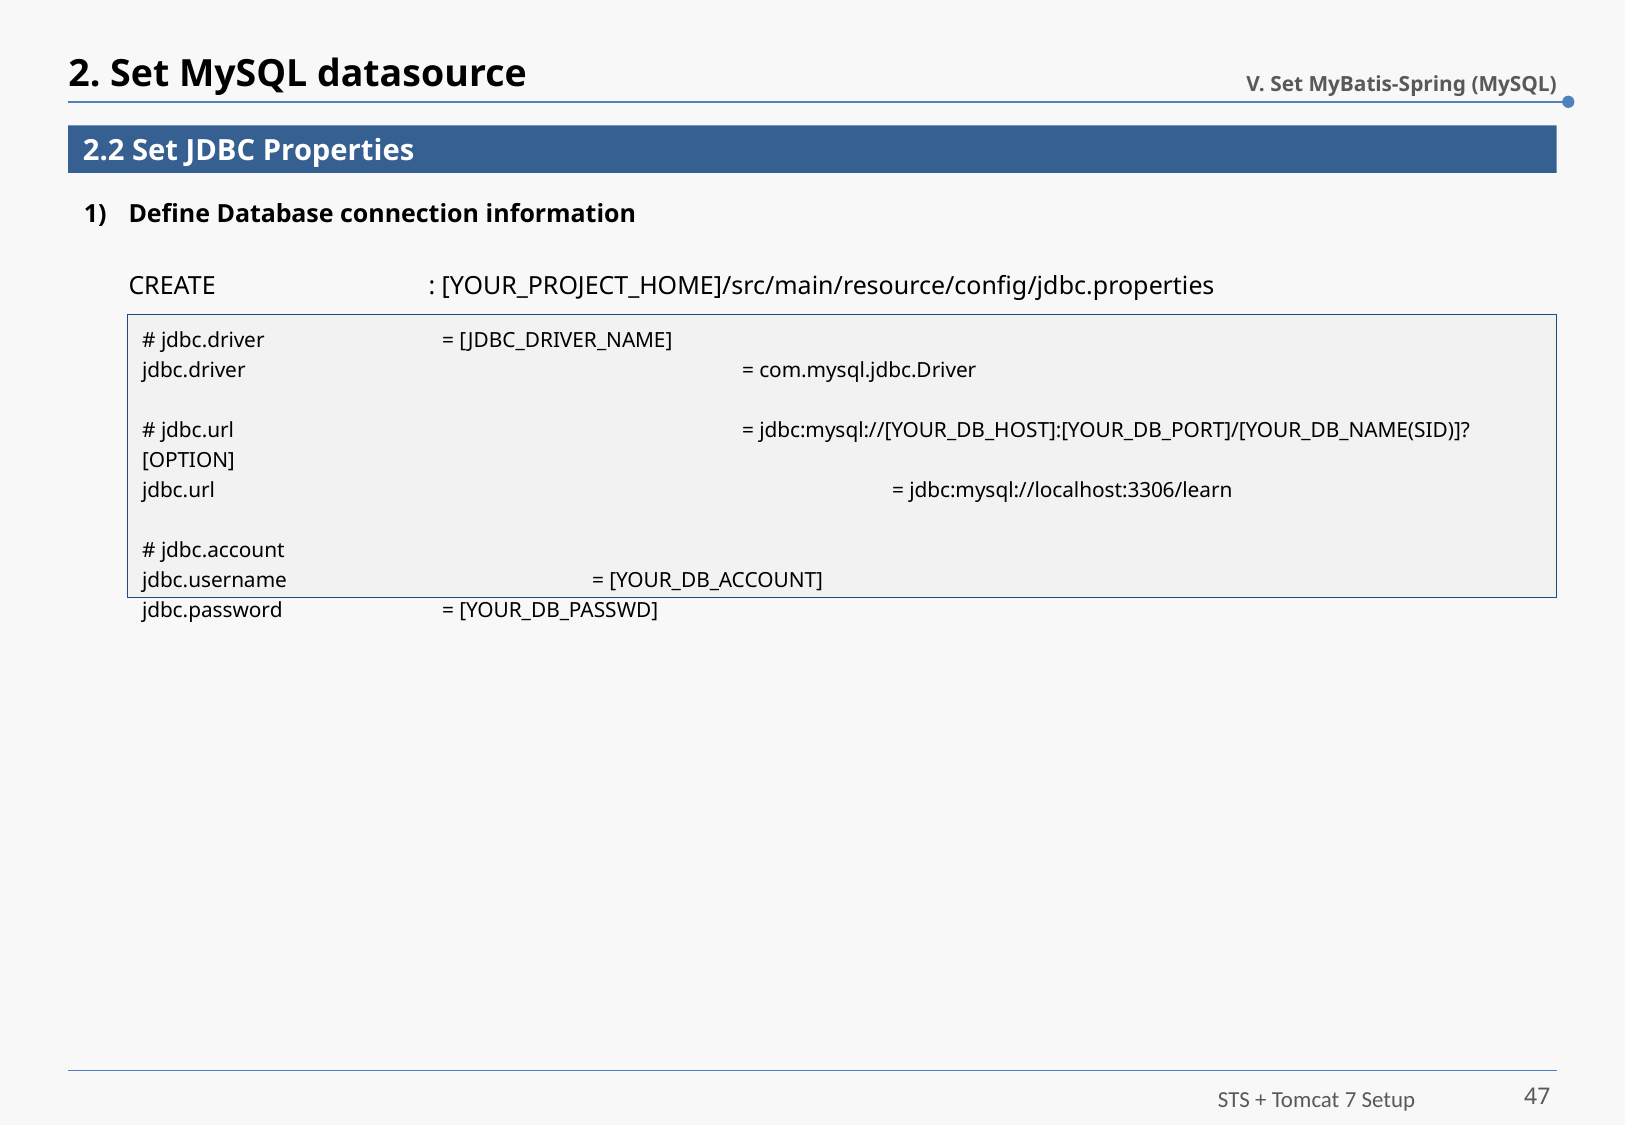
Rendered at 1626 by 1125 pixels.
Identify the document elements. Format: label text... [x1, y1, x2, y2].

text_box 2.2 Set JDBC Properties [68, 125, 1557, 173]
list V. Set MyBatis-Spring (MySQL) [1048, 19, 1557, 102]
text_box Define Database connection information CREATE : [YOUR_PROJECT_HOME]/src/main/resource/config/jdbc.properties [69, 184, 1558, 307]
text_box # jdbc.driver = [JDBC_DRIVER_NAME] jdbc.driver = com.mysql.jdbc.Driver # jdbc.url = jdbc:mysql://[YOUR_DB_HOST]:[YOUR_DB_PORT]/[YOUR_DB_NAME(SID)]?[OPTION] jdbc.url = jdbc:mysql://localhost:3306/learn # jdbc.account jdbc.username = [YOUR_DB_ACCOUNT] jdbc.password = [YOUR_DB_PASSWD] [125, 312, 1559, 600]
slide_number 47 [1451, 1070, 1557, 1125]
title 2. Set MySQL datasource [68, 0, 1226, 100]
